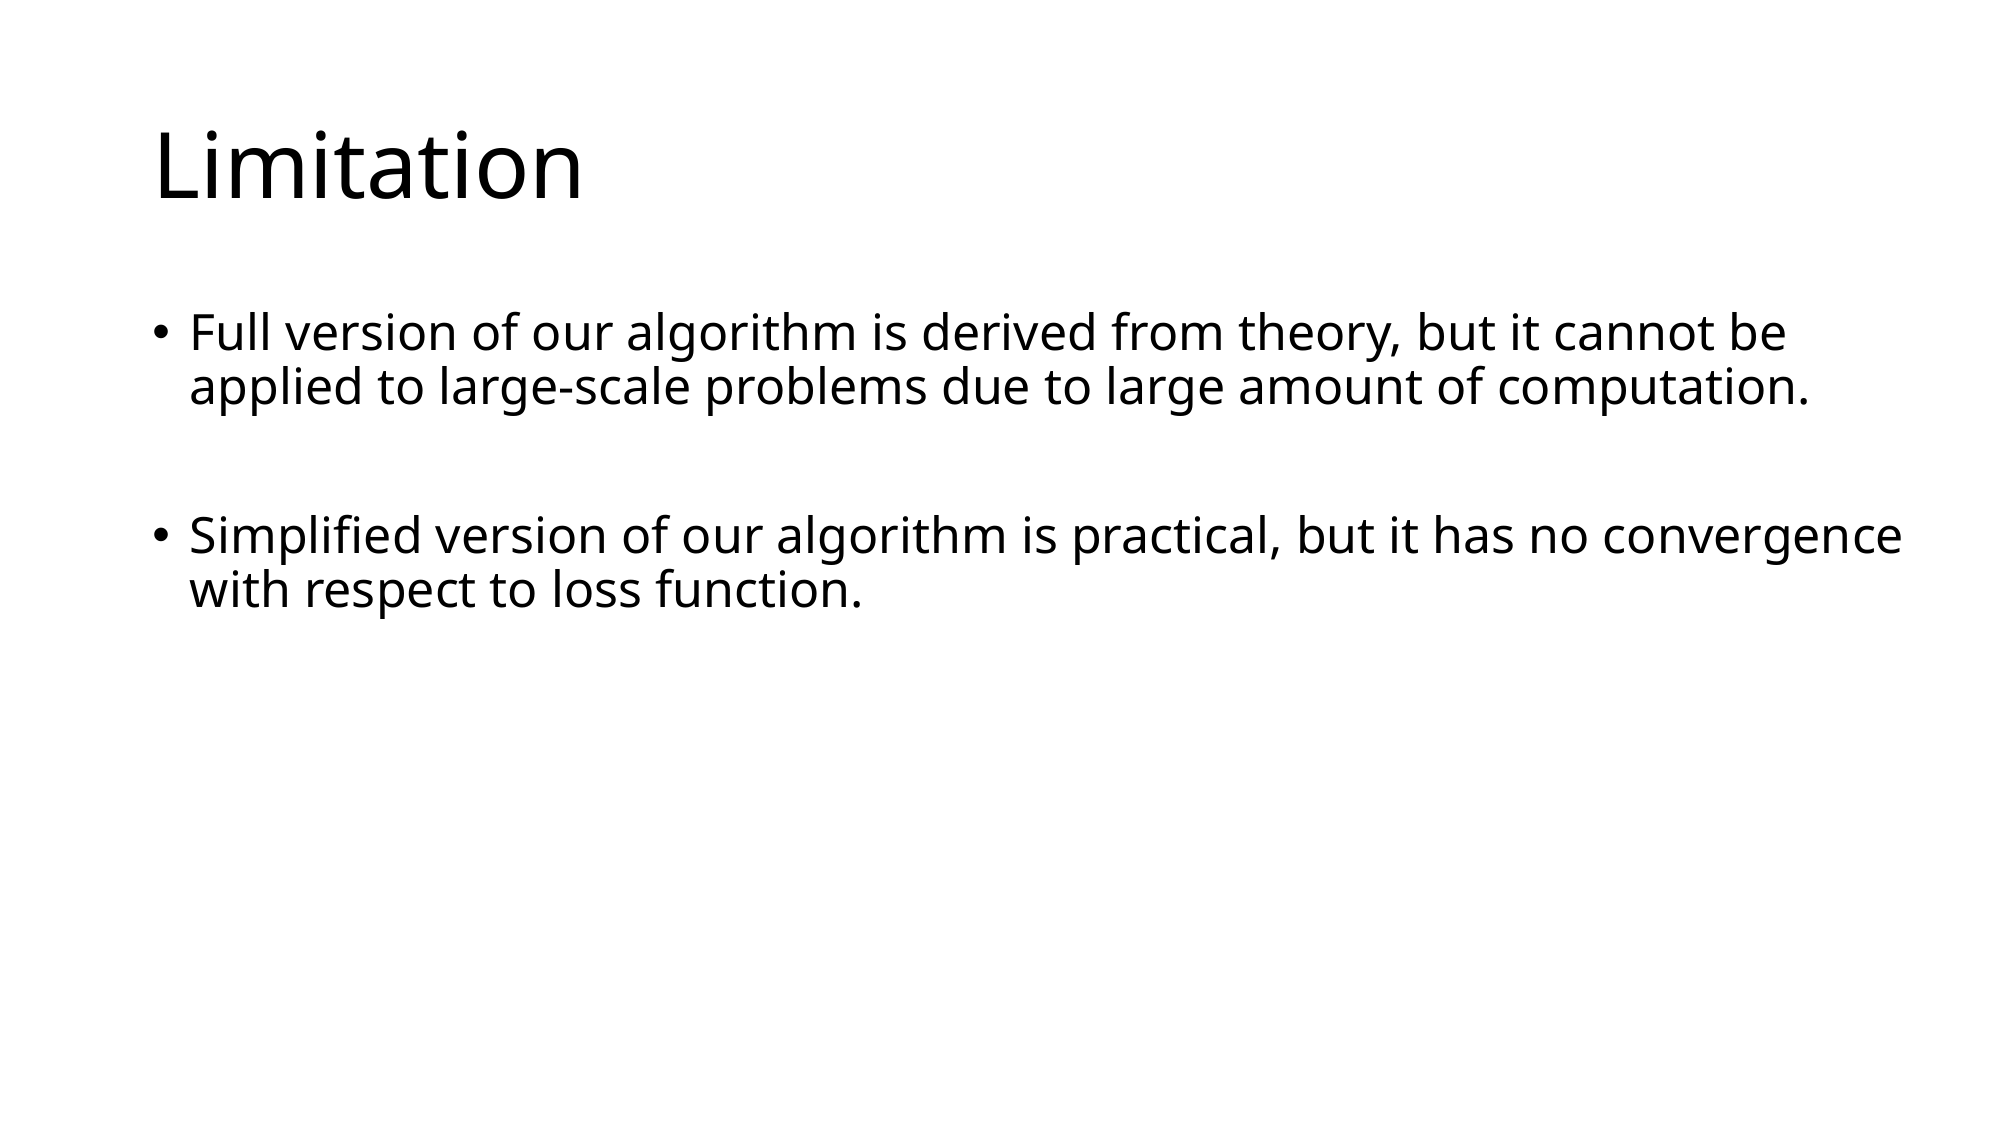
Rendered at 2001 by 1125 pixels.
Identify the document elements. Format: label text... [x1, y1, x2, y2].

list Full version of our algorithm is derived from theory, but it cannot be applied to large-scale problems due to large amount of computation. Simplified version of our algorithm is practical, but it has no convergence with respect to loss function. [137, 299, 1945, 1014]
title Limitation [137, 59, 1863, 278]
